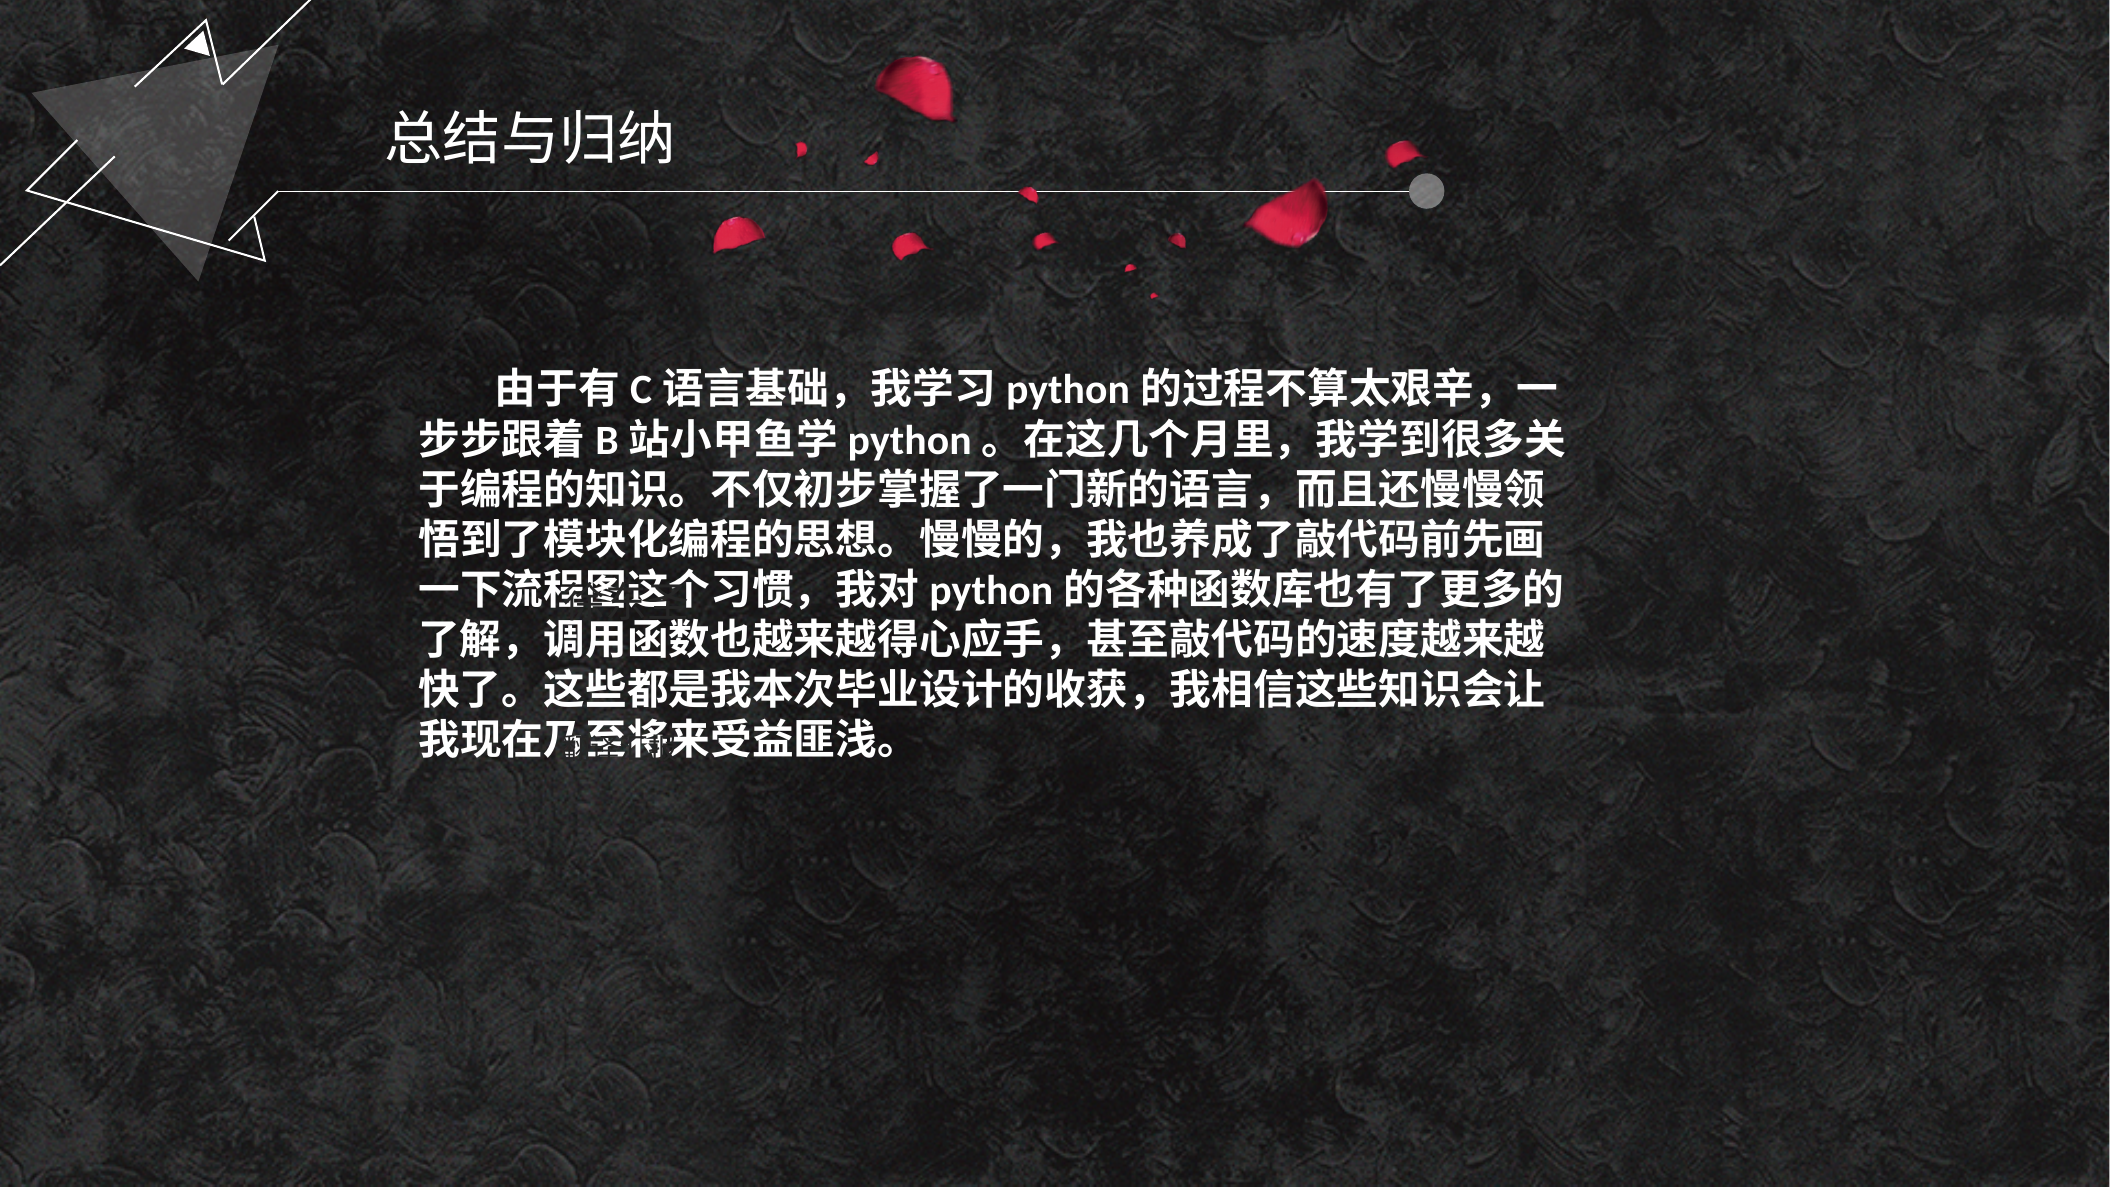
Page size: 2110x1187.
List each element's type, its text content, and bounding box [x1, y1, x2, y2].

text_box 由于有C语言基础，我学习python的过程不算太艰辛，一步步跟着B站小甲鱼学python。在这几个月里，我学到很多关于编程的知识。不仅初步掌握了一门新的语言，而且还慢慢领悟到了模块化编程的思想。慢慢的，我也养成了敲代码前先画一下流程图这个习惯，我对python的各种函数库也有了更多的了解，调用函数也越来越得心应手，甚至敲代码的速度越来越快了。这些都是我本次毕业设计的收获，我相信这些知识会让我现在乃至将来受益匪浅。 [403, 354, 1595, 770]
picture [0, 0, 2110, 1187]
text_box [476, 568, 763, 774]
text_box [0, 0, 1500, 357]
